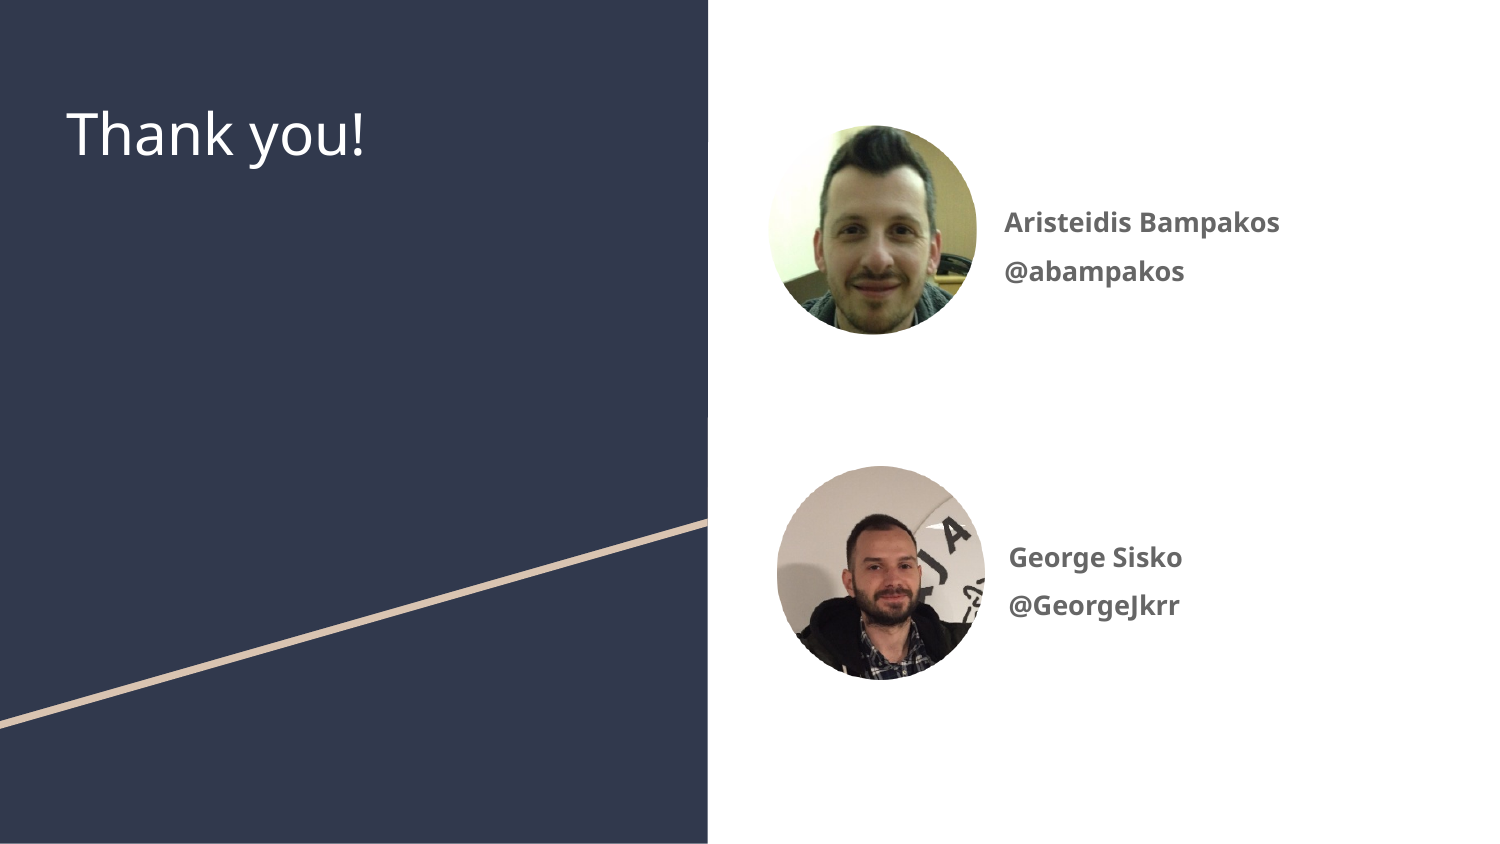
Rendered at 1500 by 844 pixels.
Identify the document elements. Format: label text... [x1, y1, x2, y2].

list Aristeidis Bampakos @abampakos [989, 174, 1303, 291]
title Thank you! [51, 82, 660, 394]
picture [761, 119, 977, 345]
list George Sisko @GeorgeJkrr [1147, 508, 1307, 631]
picture [773, 427, 1143, 807]
